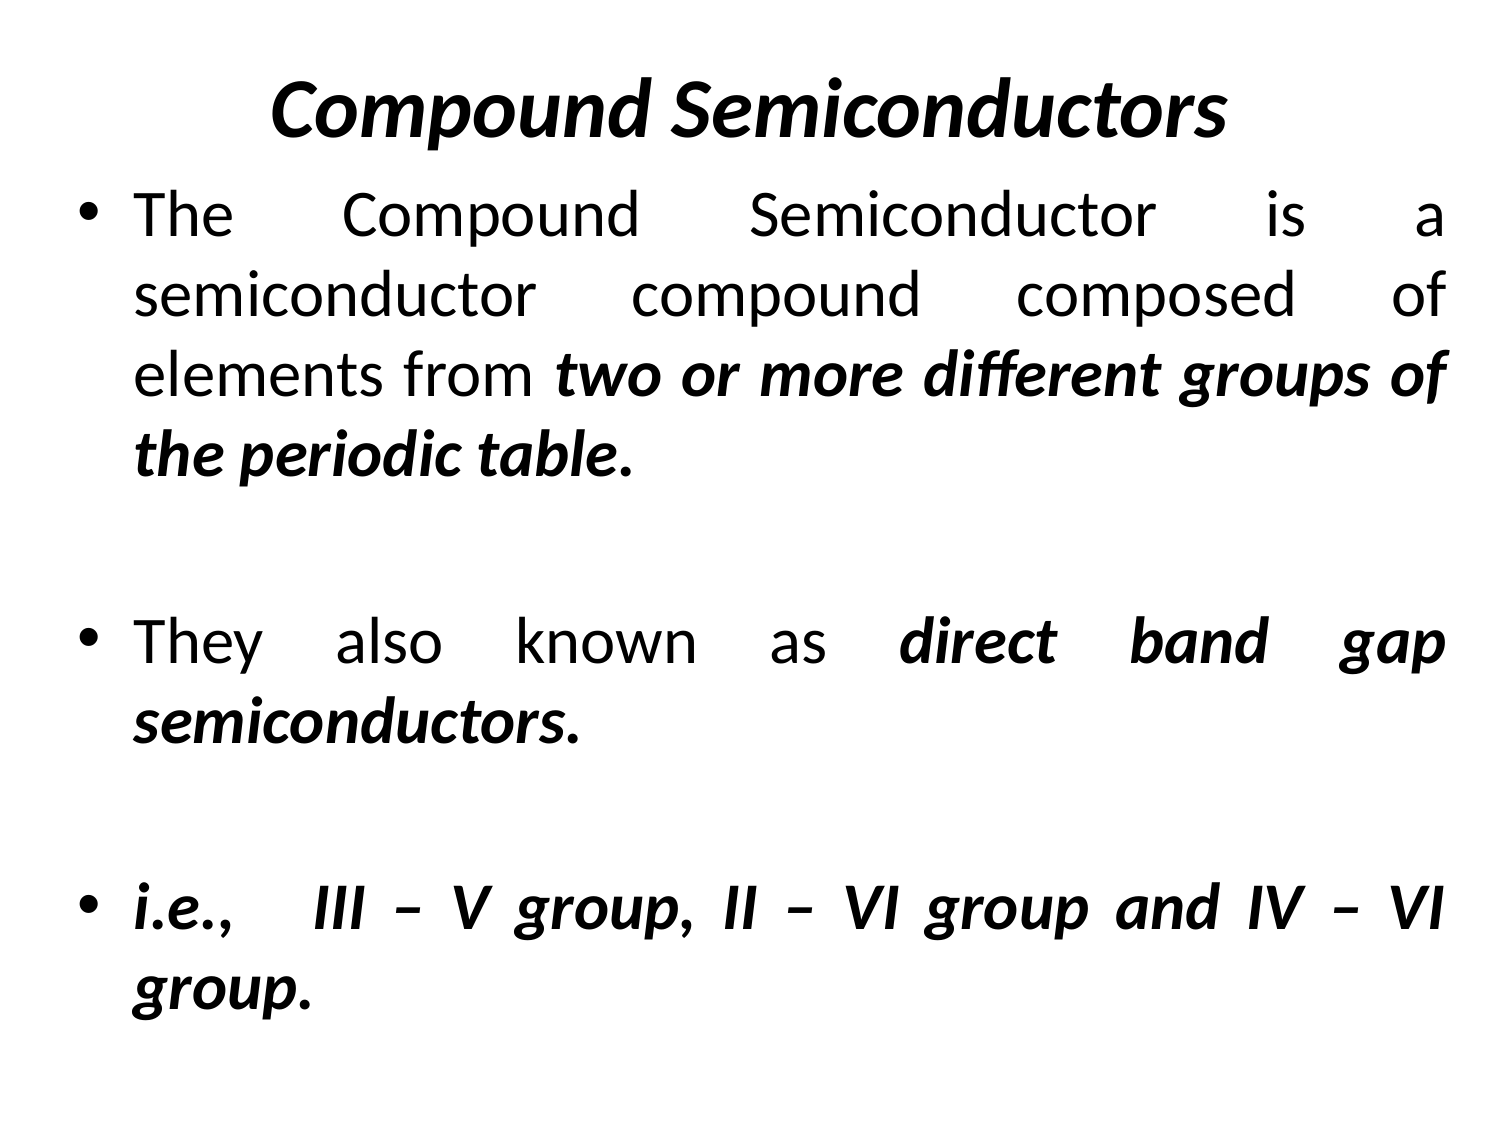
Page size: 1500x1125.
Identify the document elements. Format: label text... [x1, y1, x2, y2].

list The Compound Semiconductor is a semiconductor compound composed of elements from two or more different groups of the periodic table. They also known as direct band gap semiconductors. i.e., III – V group, II – VI group and IV – VI group. [62, 162, 1463, 1063]
title Compound Semiconductors [75, 45, 1425, 162]
